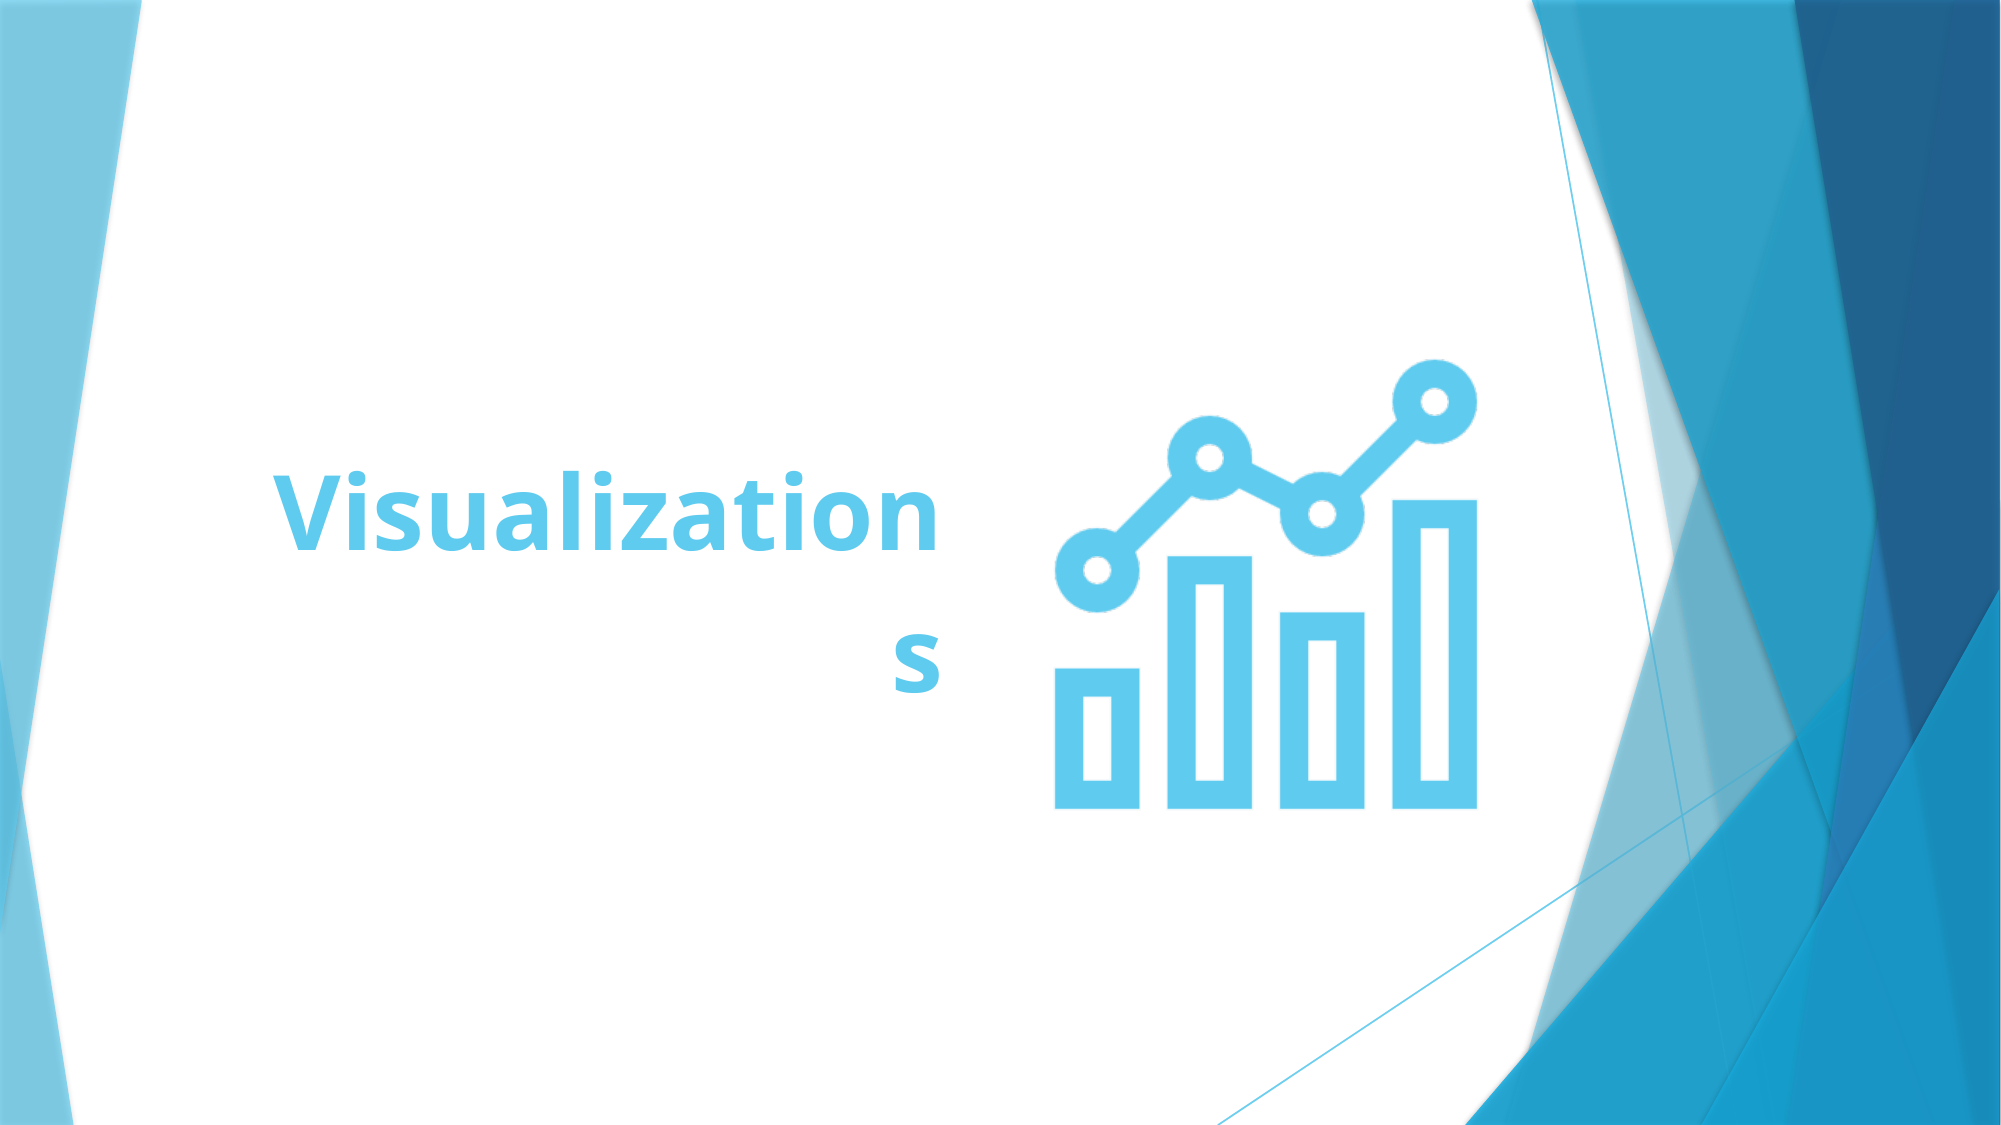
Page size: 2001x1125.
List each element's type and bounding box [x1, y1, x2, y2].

picture [999, 315, 1539, 855]
text_box [0, 0, 2000, 1125]
